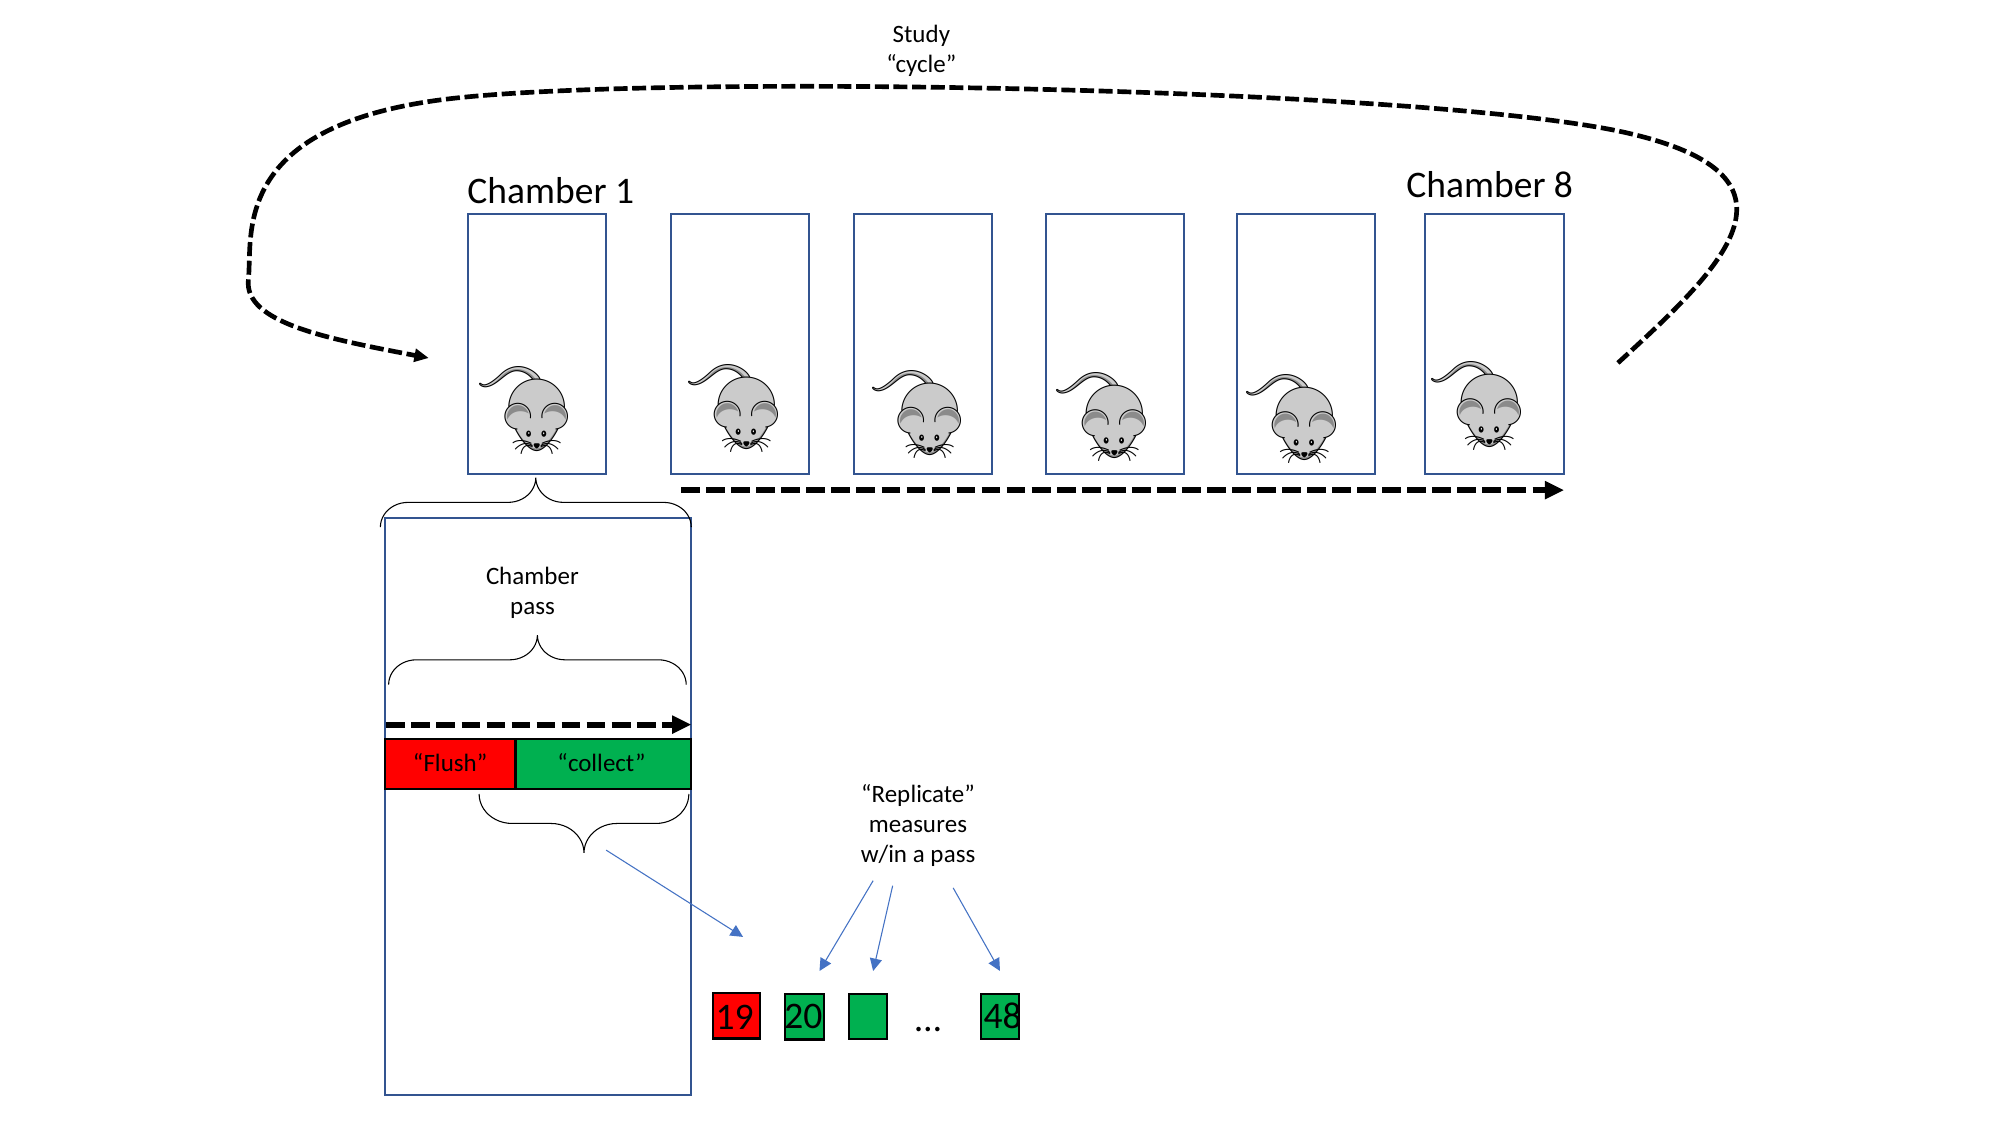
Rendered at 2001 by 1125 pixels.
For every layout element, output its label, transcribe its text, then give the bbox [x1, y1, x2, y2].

text_box 20 [769, 983, 844, 1044]
text_box [247, 85, 1738, 364]
text_box 19 [700, 984, 776, 1045]
text_box [853, 360, 993, 475]
text_box [670, 359, 810, 475]
text_box 48 [968, 983, 1044, 1044]
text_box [953, 887, 1001, 972]
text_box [819, 880, 874, 971]
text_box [606, 850, 744, 937]
text_box [1045, 361, 1185, 475]
picture [479, 366, 568, 454]
text_box Study “cycle” [856, 10, 987, 86]
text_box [385, 517, 692, 1096]
picture [1431, 361, 1521, 450]
text_box [1236, 362, 1376, 475]
picture [1056, 372, 1146, 461]
text_box [848, 993, 888, 1040]
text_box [873, 885, 893, 972]
text_box [467, 359, 607, 475]
picture [872, 370, 961, 458]
text_box … [900, 986, 975, 1047]
text_box “Replicate” measures w/in a pass [836, 770, 1000, 875]
picture [1246, 374, 1336, 463]
picture [688, 364, 778, 452]
text_box [1424, 363, 1565, 475]
text_box [379, 477, 690, 528]
